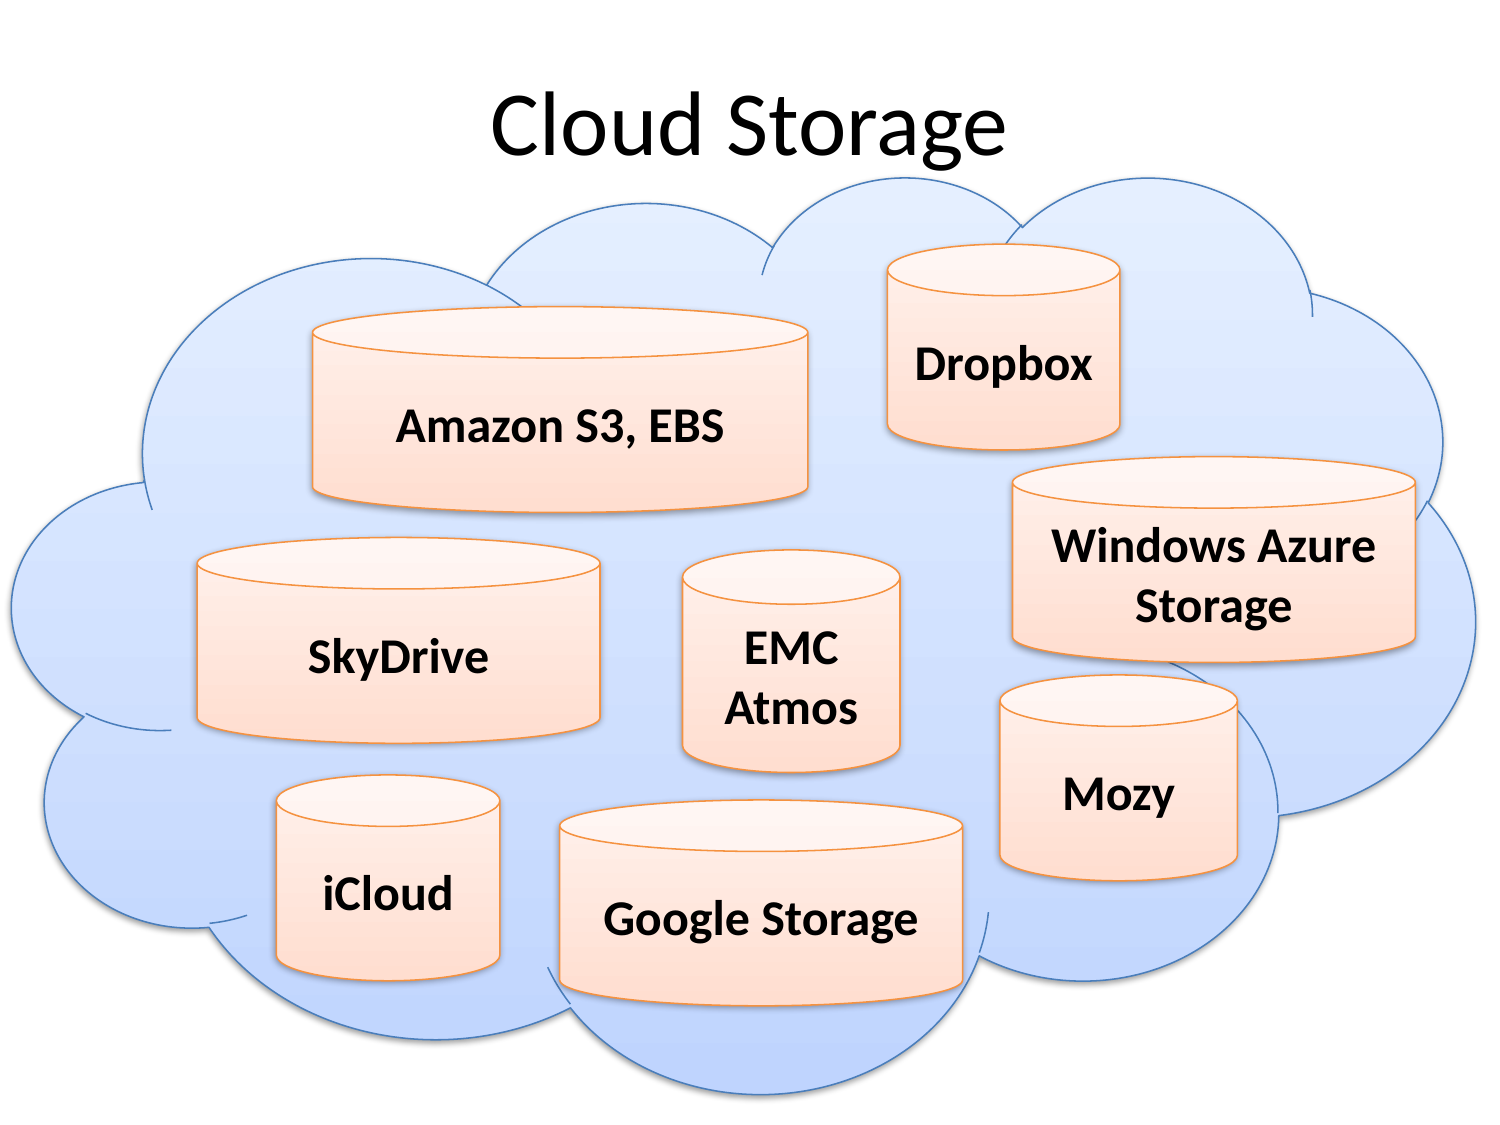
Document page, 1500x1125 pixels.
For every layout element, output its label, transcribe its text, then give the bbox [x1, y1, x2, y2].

text_box SkyDrive [196, 536, 601, 745]
text_box Mozy [999, 674, 1239, 882]
text_box iCloud [275, 774, 501, 982]
text_box [10, 177, 1477, 1096]
text_box EMC Atmos [681, 549, 901, 774]
text_box Google Storage [558, 799, 964, 1007]
title Cloud Storage [75, 24, 1425, 213]
text_box Windows Azure Storage [1011, 455, 1417, 664]
text_box Dropbox [886, 243, 1121, 451]
text_box Amazon S3, EBS [311, 305, 809, 514]
